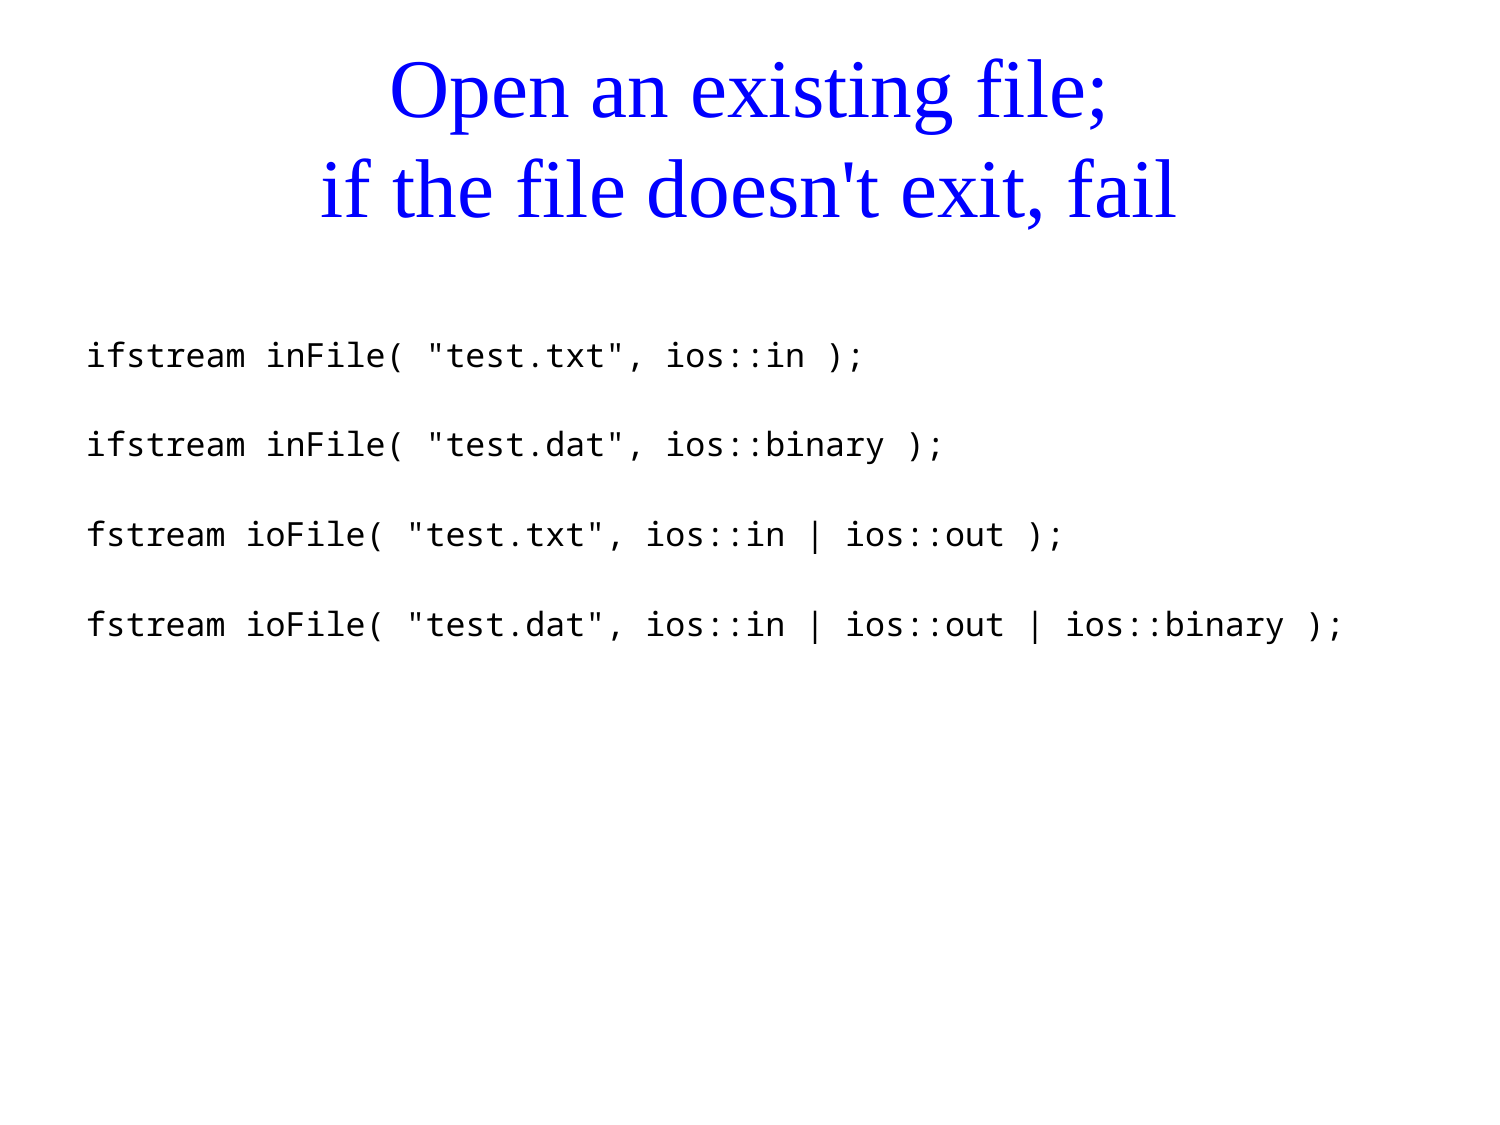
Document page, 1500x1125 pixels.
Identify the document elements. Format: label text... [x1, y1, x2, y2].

title Open an existing file; if the file doesn't exit, fail [40, 30, 1459, 238]
list ifstream inFile( "test.txt", ios::in ); ifstream inFile( "test.dat", ios::binary ); fstream ioFile( "test.txt", ios::in | ios::out ); fstream ioFile( "test.dat", ios::in | ios::out | ios::binary ); [70, 325, 1430, 652]
